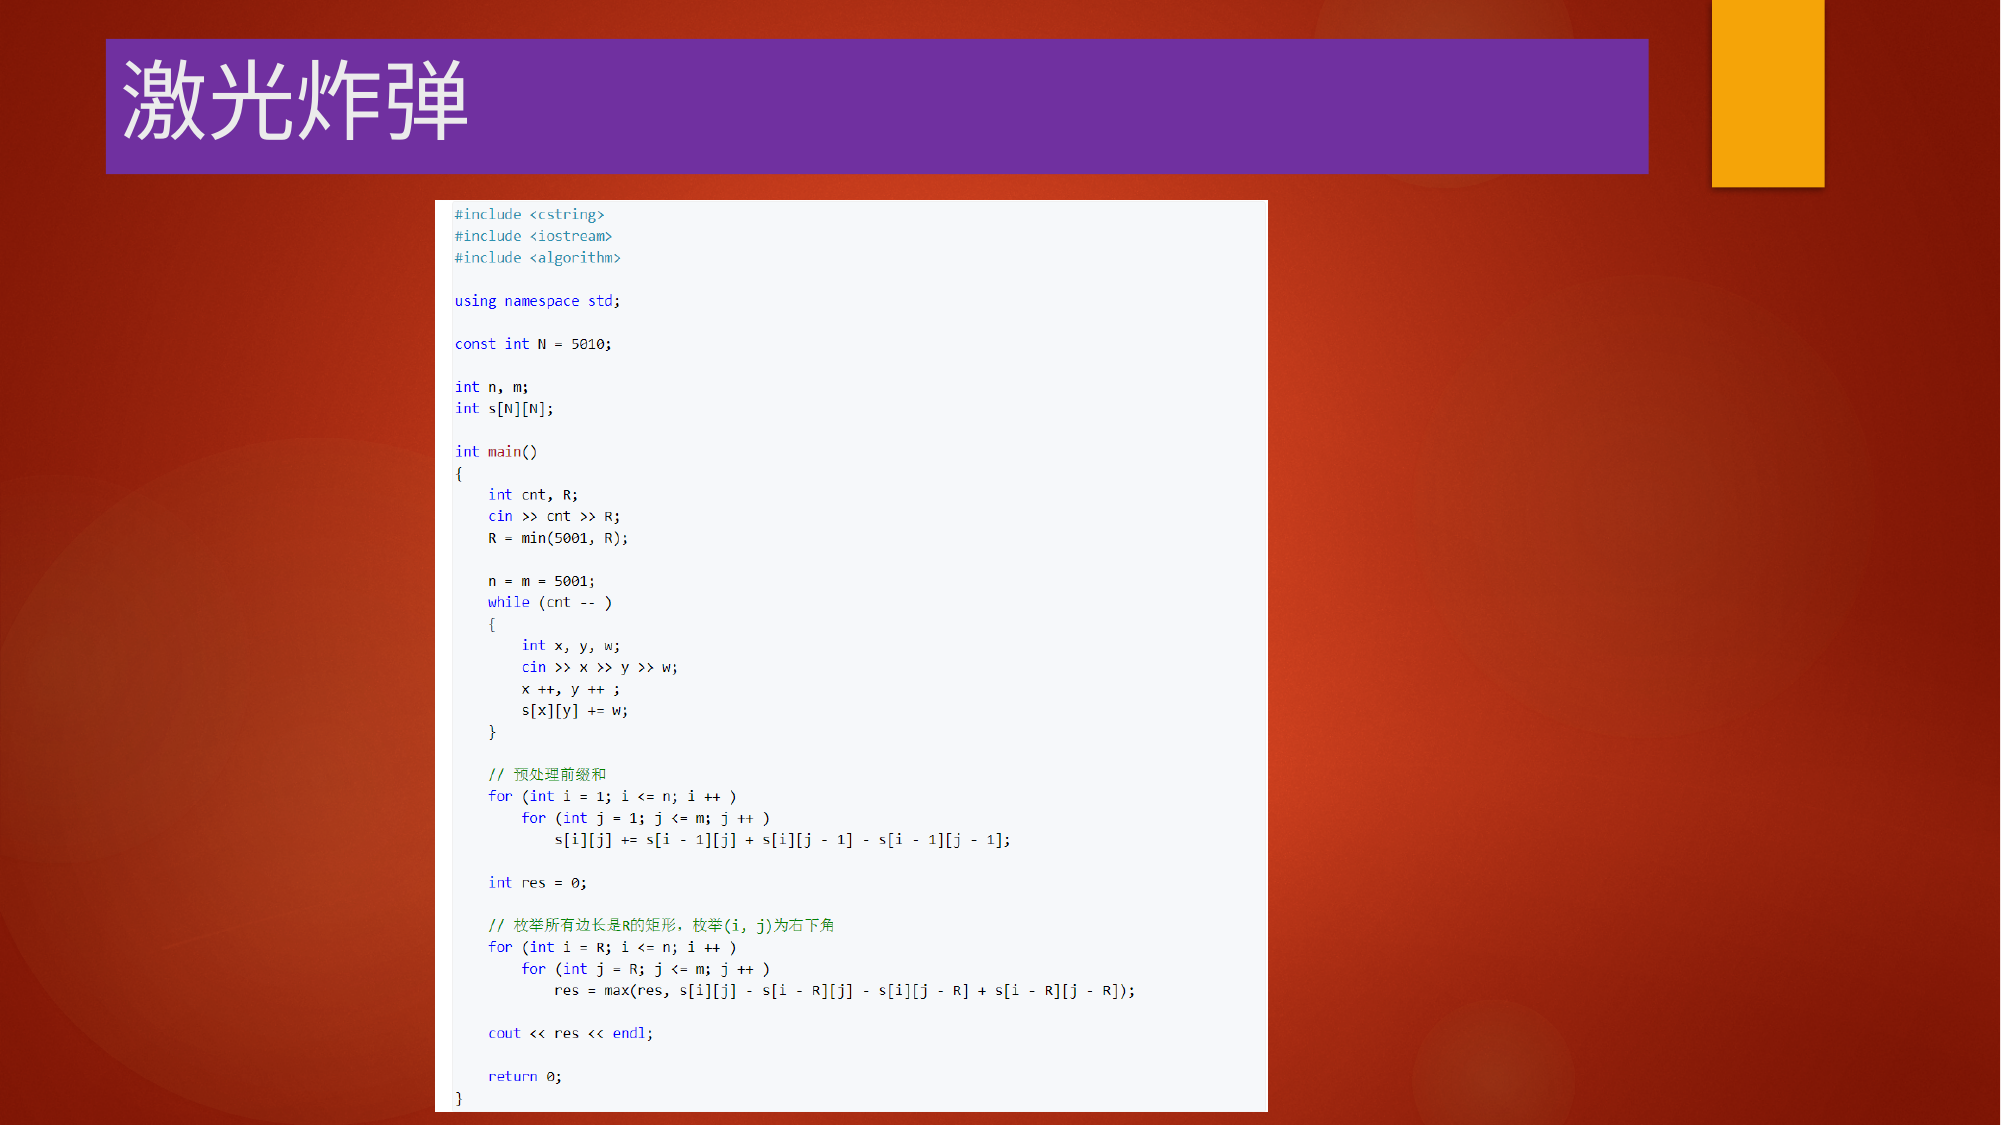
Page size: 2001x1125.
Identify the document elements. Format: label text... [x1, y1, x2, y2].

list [435, 200, 1268, 1112]
title 激光炸弹 [105, 38, 1649, 175]
